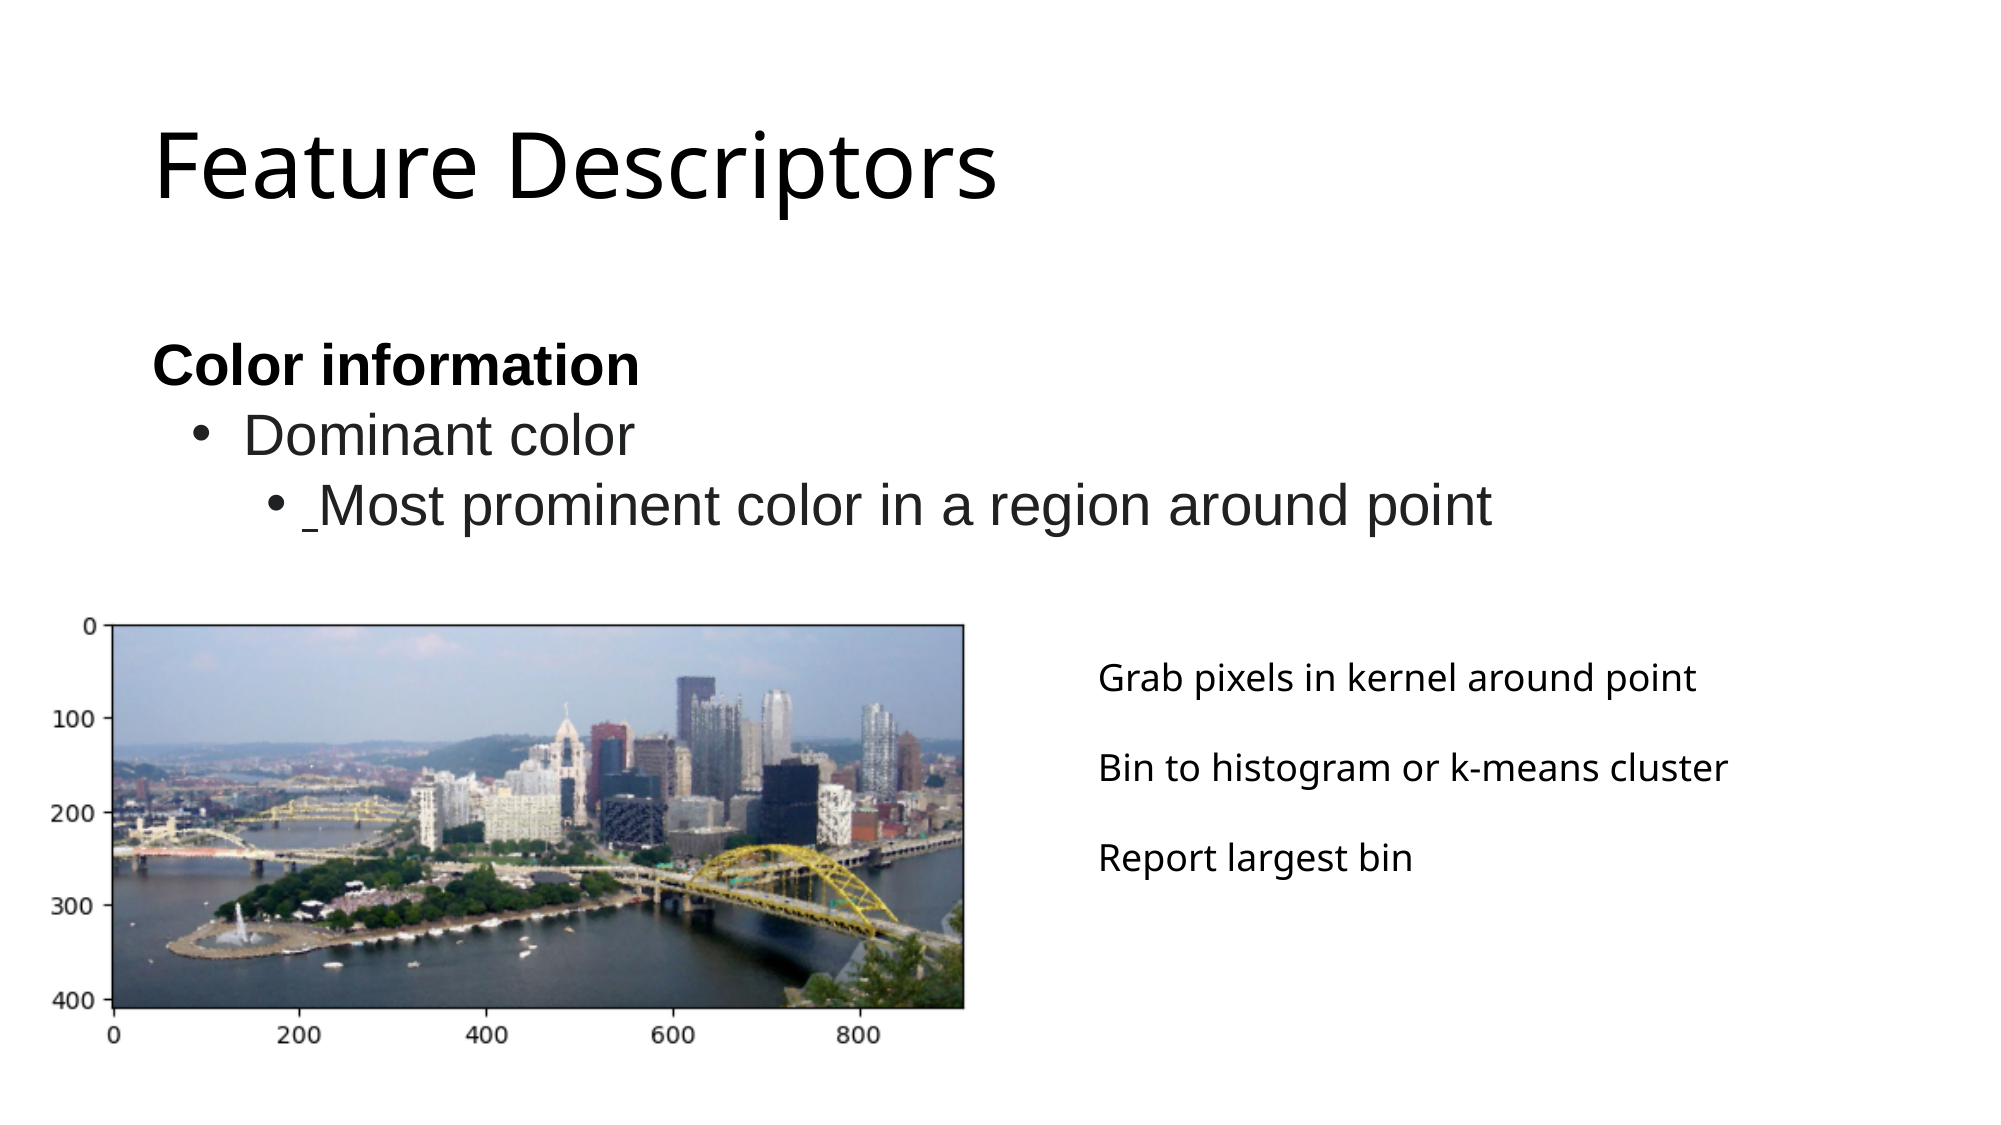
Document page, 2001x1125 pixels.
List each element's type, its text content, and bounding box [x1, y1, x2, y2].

text_box Color information Dominant color Most prominent color in a region around point [137, 320, 1822, 685]
text_box Grab pixels in kernel around point Bin to histogram or k-means cluster Report largest bin [1083, 646, 1756, 931]
title Feature Descriptors [137, 59, 1863, 278]
picture [33, 598, 980, 1066]
